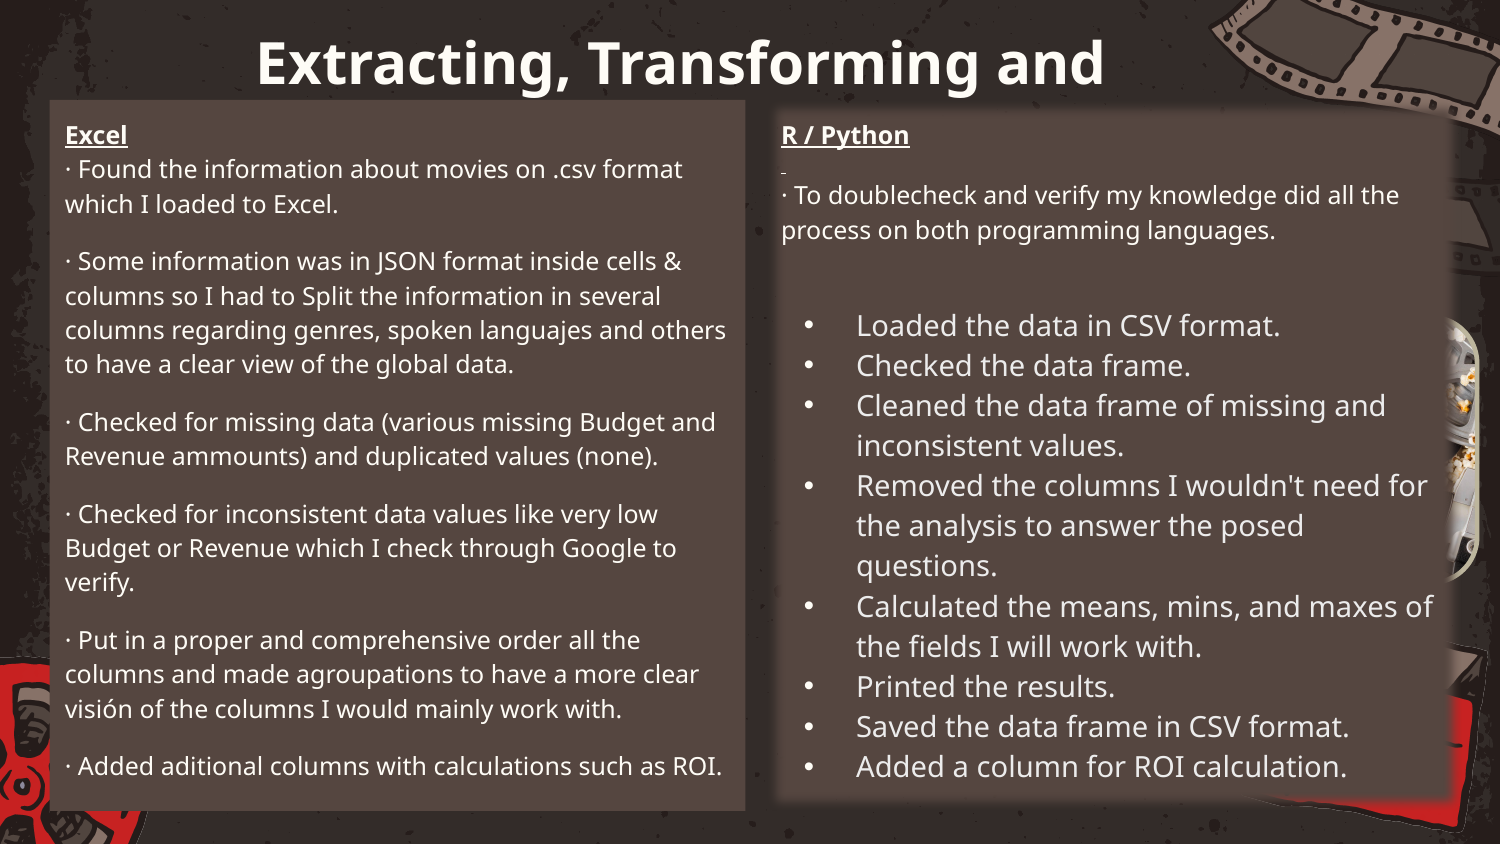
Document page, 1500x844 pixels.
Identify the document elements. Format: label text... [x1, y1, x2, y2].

title Extracting, Transforming and Loading [240, 10, 1274, 102]
text_box R / Python · To doublecheck and verify my knowledge did all the process on both programming languages. Loaded the data in CSV format. Checked the data frame. Cleaned the data frame of missing and inconsistent values. Removed the columns I wouldn't need for the analysis to answer the posed questions. Calculated the means, mins, and maxes of the fields I will work with. Printed the results. Saved the data frame in CSV format. Added a column for ROI calculation. [782, 115, 1449, 798]
picture [0, 0, 1500, 844]
subtitle Excel · Found the information about movies on .csv format which I loaded to Excel. · Some information was in JSON format inside cells & columns so I had to Split the information in several columns regarding genres, spoken languajes and others to have a clear view of the global data. · Checked for missing data (various missing Budget and Revenue ammounts) and duplicated values (none). · Checked for inconsistent data values like very low Budget or Revenue which I check through Google to verify. · Put in a proper and comprehensive order all the columns and made agroupations to have a more clear visión of the columns I would mainly work with. · Added aditional columns with calculations such as ROI. [49, 99, 746, 811]
